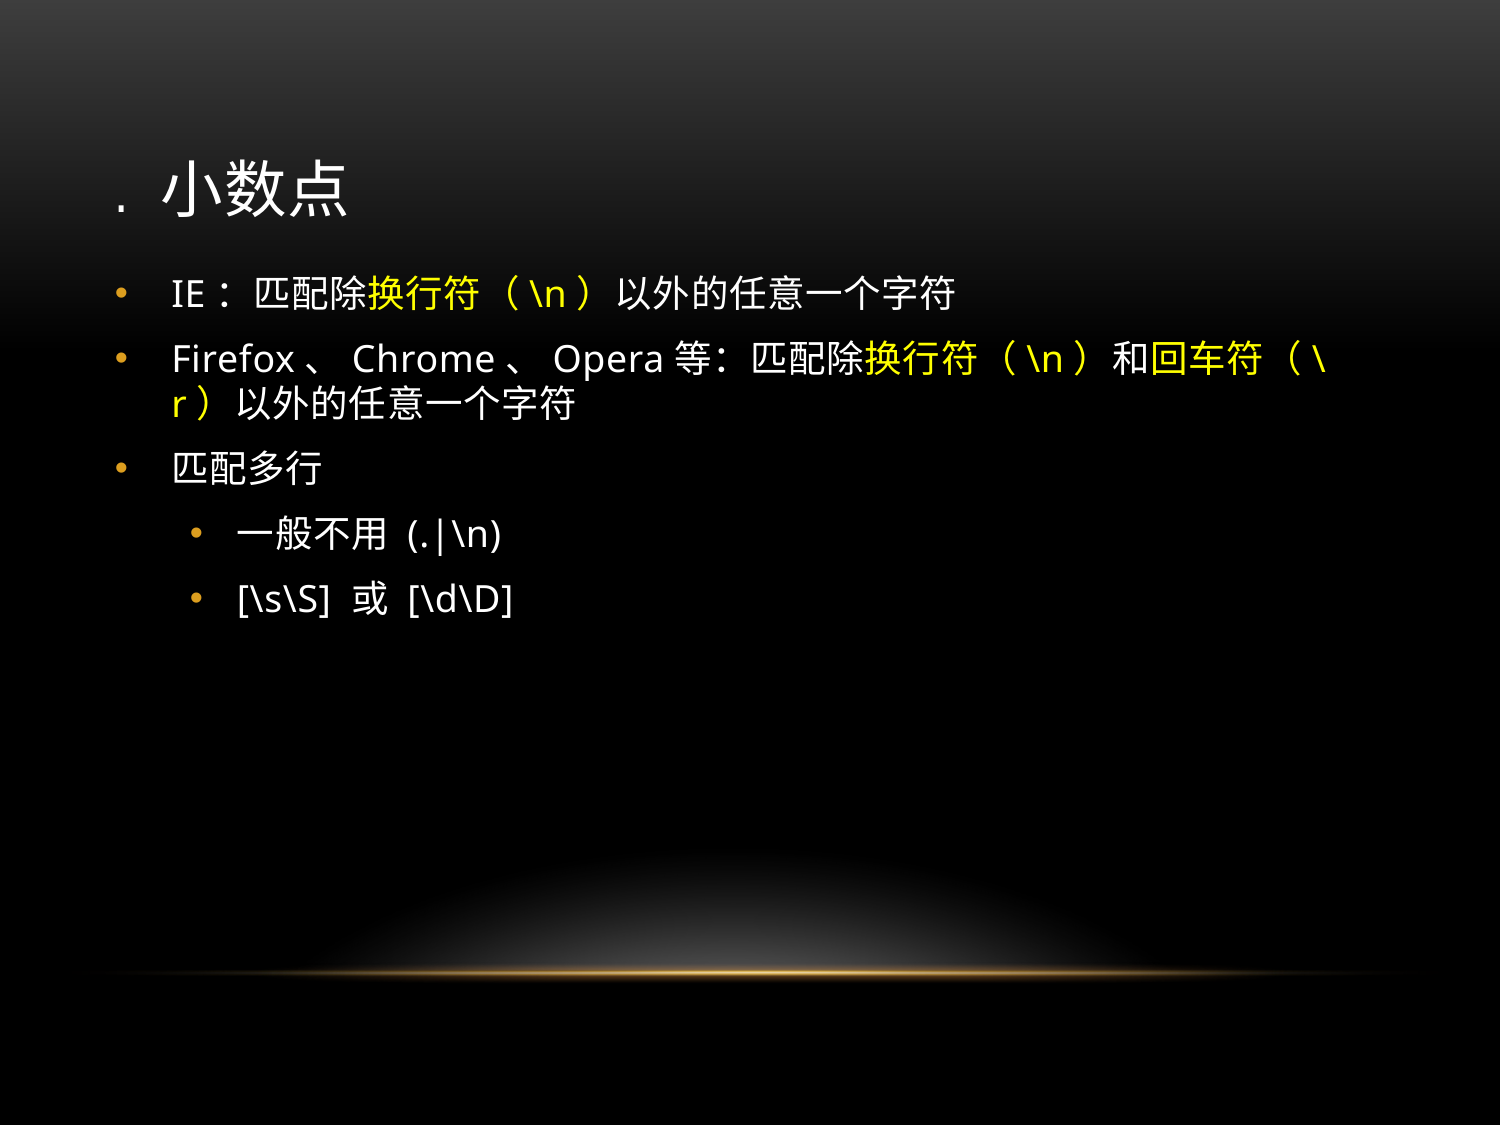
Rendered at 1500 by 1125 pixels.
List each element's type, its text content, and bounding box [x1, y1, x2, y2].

list IE：匹配除换行符（\n）以外的任意一个字符 Firefox、Chrome、Opera等：匹配除换行符（\n）和回车符（\r）以外的任意一个字符 匹配多行 一般不用 (.|\n) [\s\S] 或 [\d\D] [99, 262, 1400, 938]
title . 小数点 [99, 45, 1400, 233]
picture [0, 0, 1500, 1125]
